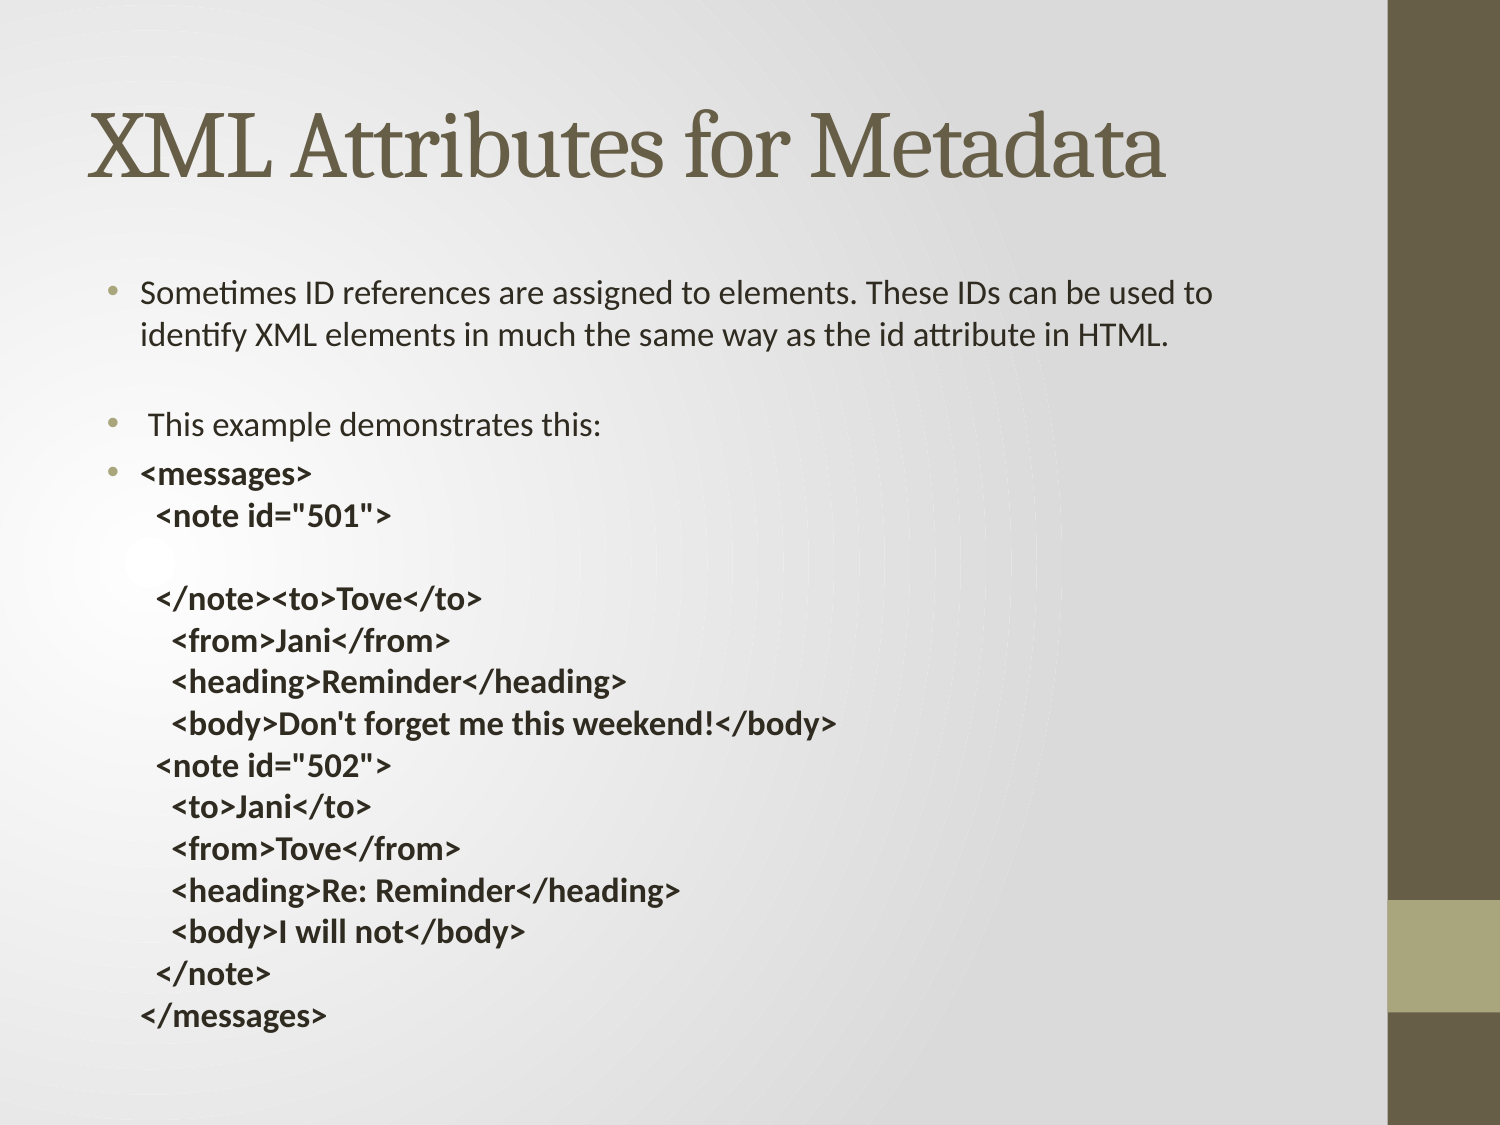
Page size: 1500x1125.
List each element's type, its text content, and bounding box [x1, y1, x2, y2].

list Sometimes ID references are assigned to elements. These IDs can be used to identify XML elements in much the same way as the id attribute in HTML. This example demonstrates this: <messages> <note id="501"> </note><to>Tove</to> <from>Jani</from> <heading>Reminder</heading> <body>Don't forget me this weekend!</body> <note id="502"> <to>Jani</to> <from>Tove</from> <heading>Re: Reminder</heading> <body>I will not</body> </note> </messages> [75, 262, 1325, 1050]
title XML Attributes for Metadata [75, 45, 1325, 233]
